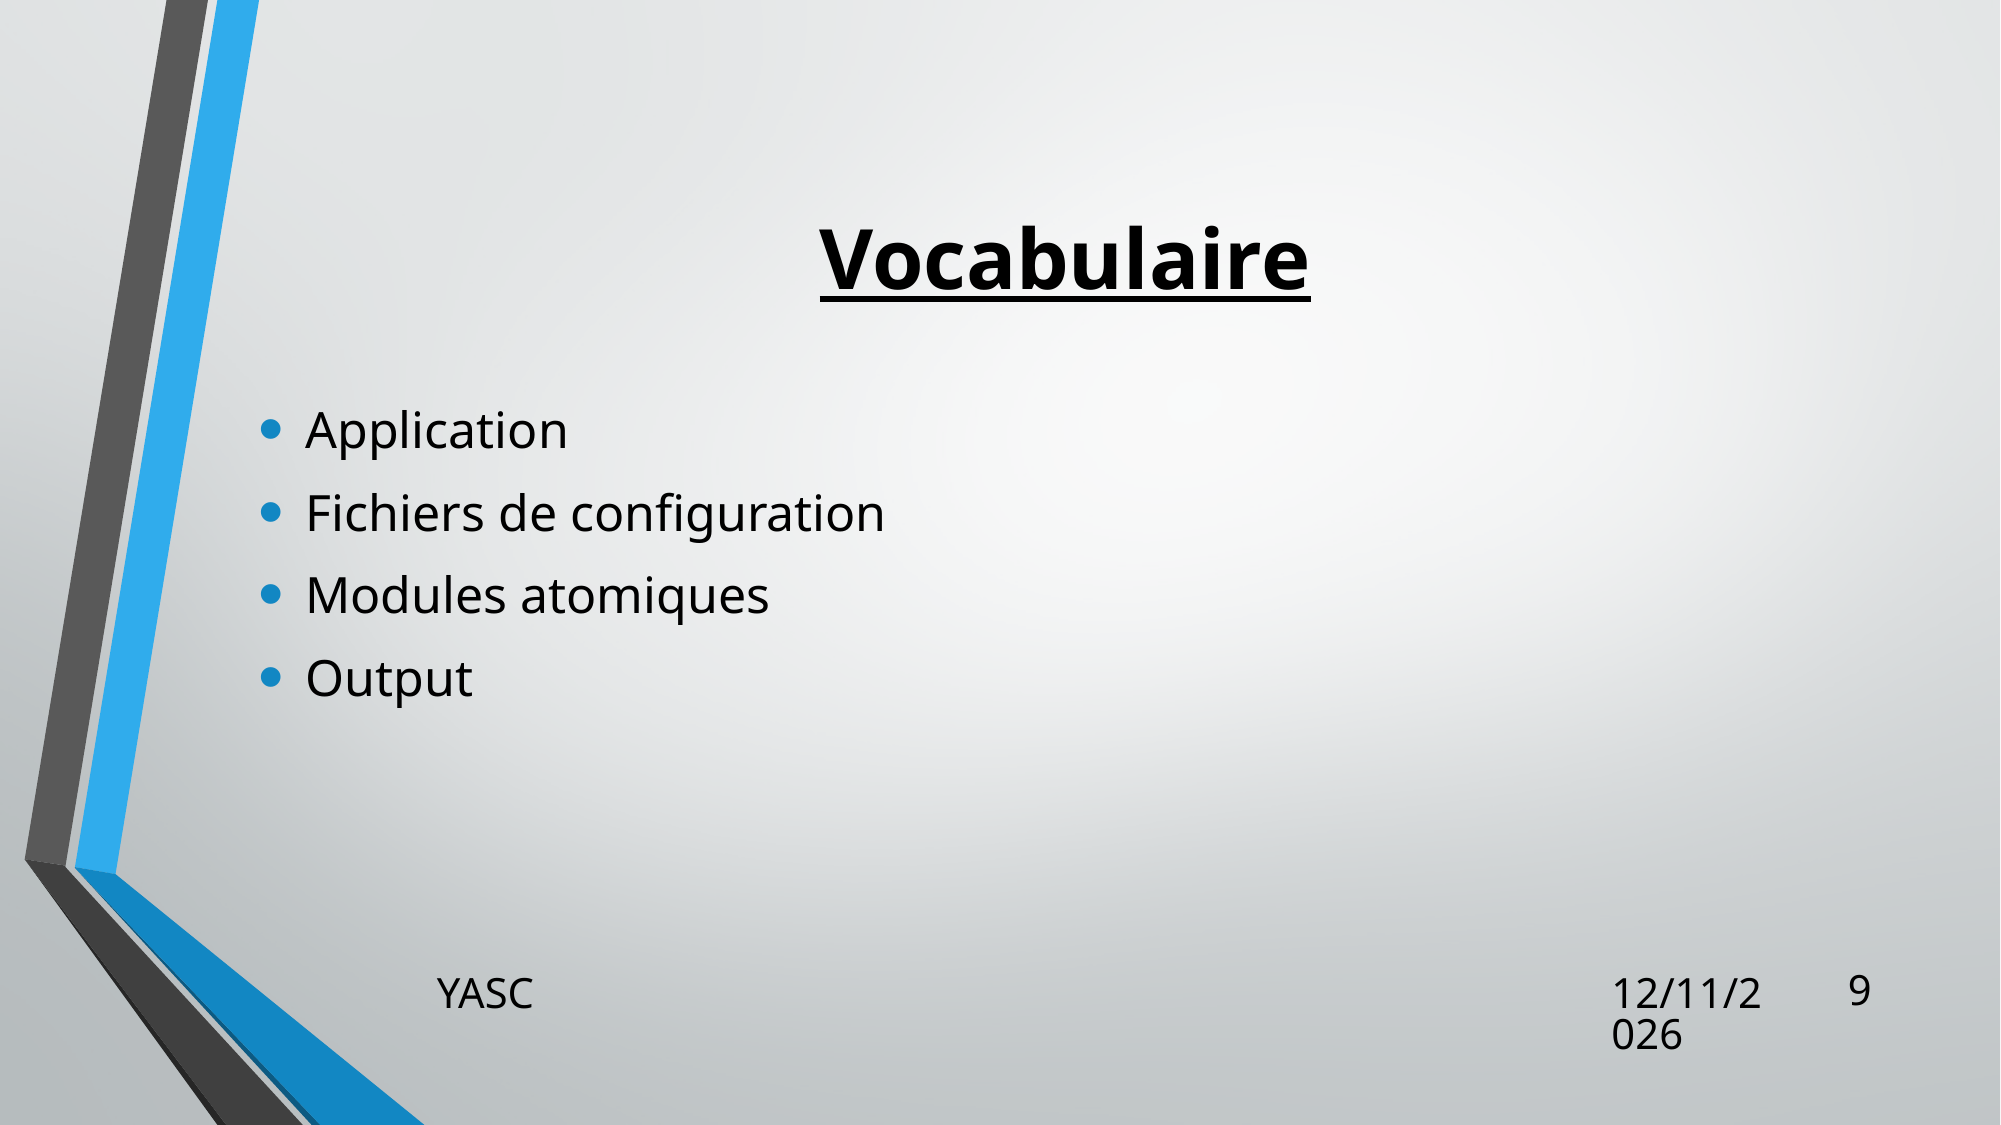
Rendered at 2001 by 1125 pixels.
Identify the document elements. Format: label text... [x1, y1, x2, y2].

footer YASC [421, 965, 1584, 1025]
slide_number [1596, 965, 1784, 1025]
title Vocabulaire [243, 112, 1887, 296]
slide_number 9 [1796, 962, 1887, 1023]
list Application Fichiers de configuration Modules atomiques Output [243, 296, 1887, 809]
